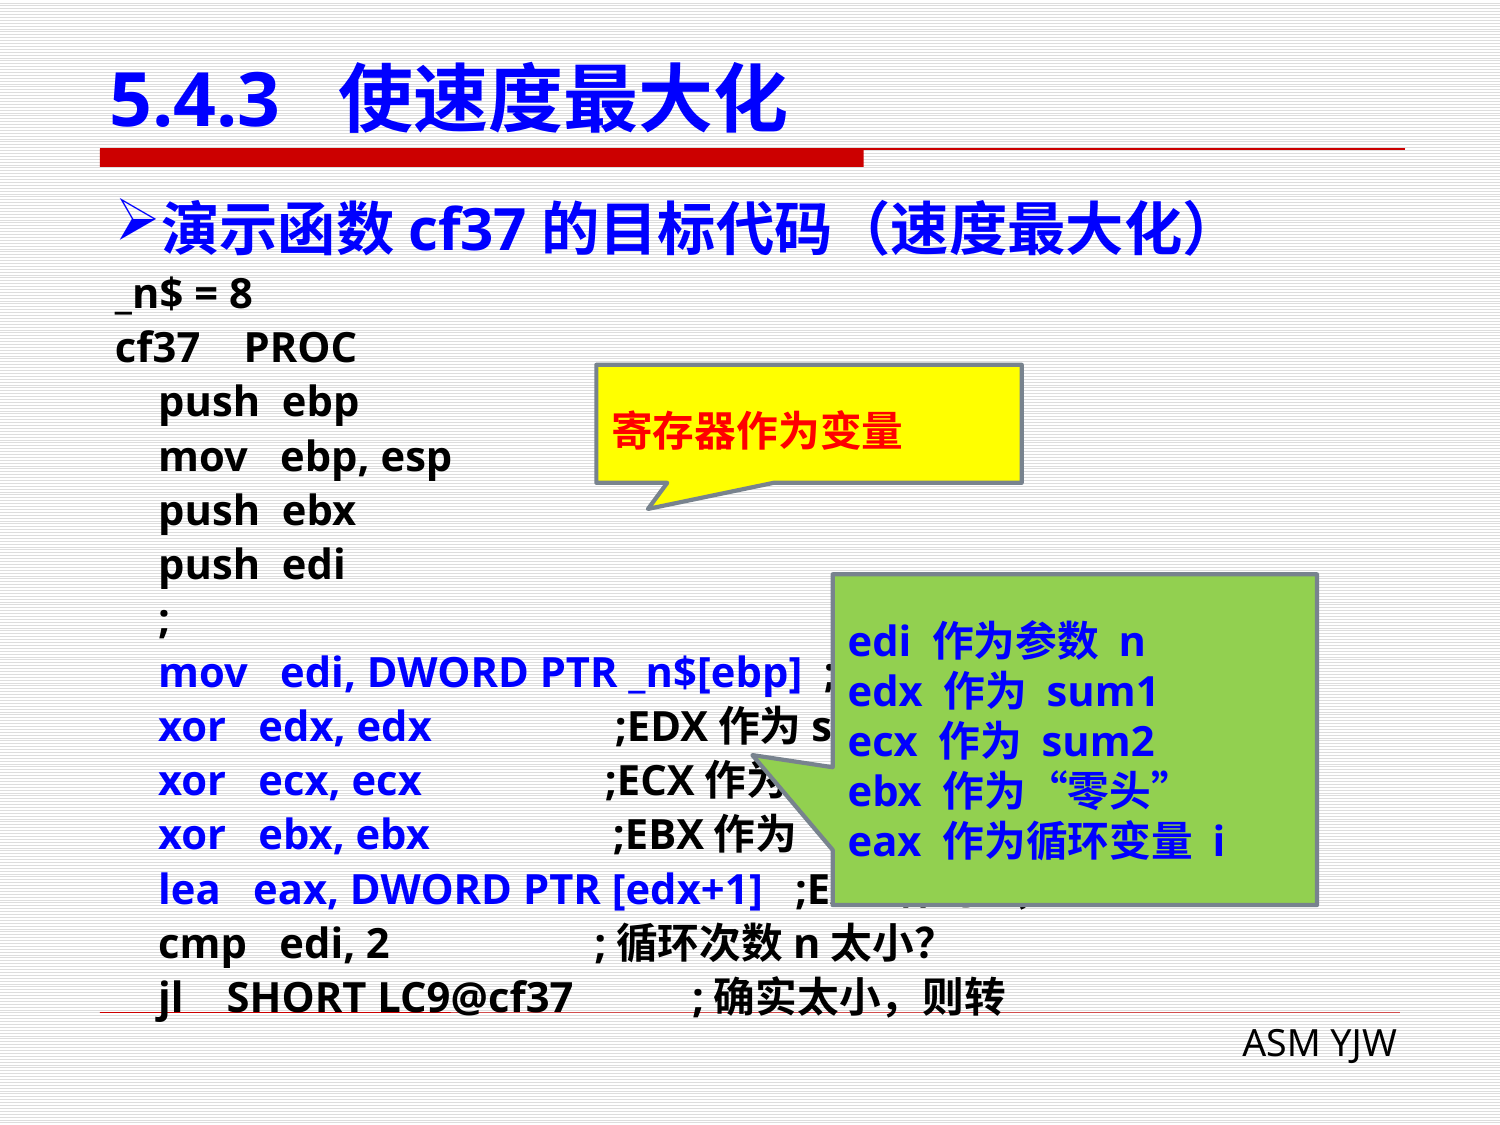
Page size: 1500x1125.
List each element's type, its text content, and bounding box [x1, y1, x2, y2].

text_box _n$ = 8 cf37 PROC push ebp mov ebp, esp push ebx push edi ; mov edi, DWORD PTR _n$[ebp] ;EDI存放n xor edx, edx ;EDX作为sum1，清0 xor ecx, ecx ;ECX作为sum2，清0 xor ebx, ebx ;EBX作为“零头” lea eax, DWORD PTR [edx+1] ;EAX作为i，i=1 cmp edi, 2 ;循环次数n太小？ jl SHORT LC9@cf37 ;确实太小，则转 [100, 255, 1270, 1029]
text_box 寄存器作为变量 [594, 362, 1024, 511]
text_box edi 作为参数 n edx 作为 sum1 ecx 作为 sum2 ebx 作为“零头” eax 作为循环变量 i [750, 572, 1320, 908]
text_box 演示函数cf37的目标代码（速度最大化） [100, 184, 1400, 270]
title 5.4.3 使速度最大化 [94, 50, 1407, 149]
